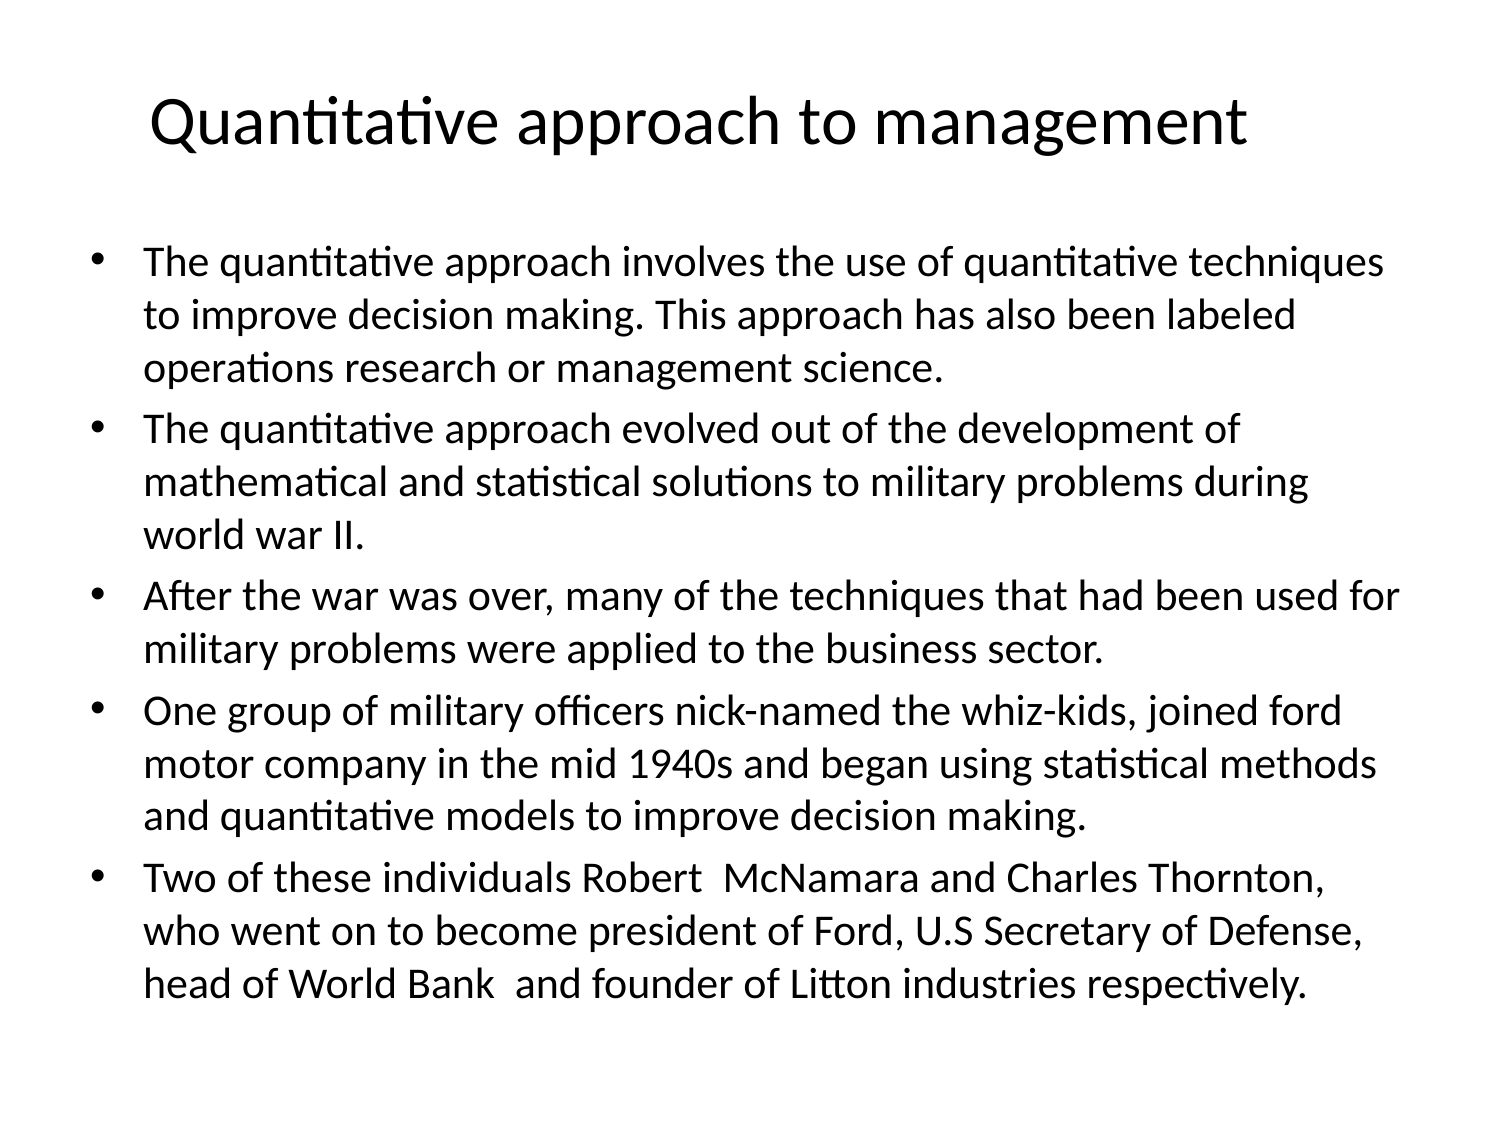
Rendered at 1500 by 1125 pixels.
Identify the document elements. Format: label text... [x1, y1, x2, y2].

list The quantitative approach involves the use of quantitative techniques to improve decision making. This approach has also been labeled operations research or management science. The quantitative approach evolved out of the development of mathematical and statistical solutions to military problems during world war II. After the war was over, many of the techniques that had been used for military problems were applied to the business sector. One group of military officers nick-named the whiz-kids, joined ford motor company in the mid 1940s and began using statistical methods and quantitative models to improve decision making. Two of these individuals Robert McNamara and Charles Thornton, who went on to become president of Ford, U.S Secretary of Defense, head of World Bank and founder of Litton industries respectively. [75, 224, 1425, 1018]
title Quantitative approach to management [75, 45, 1325, 188]
